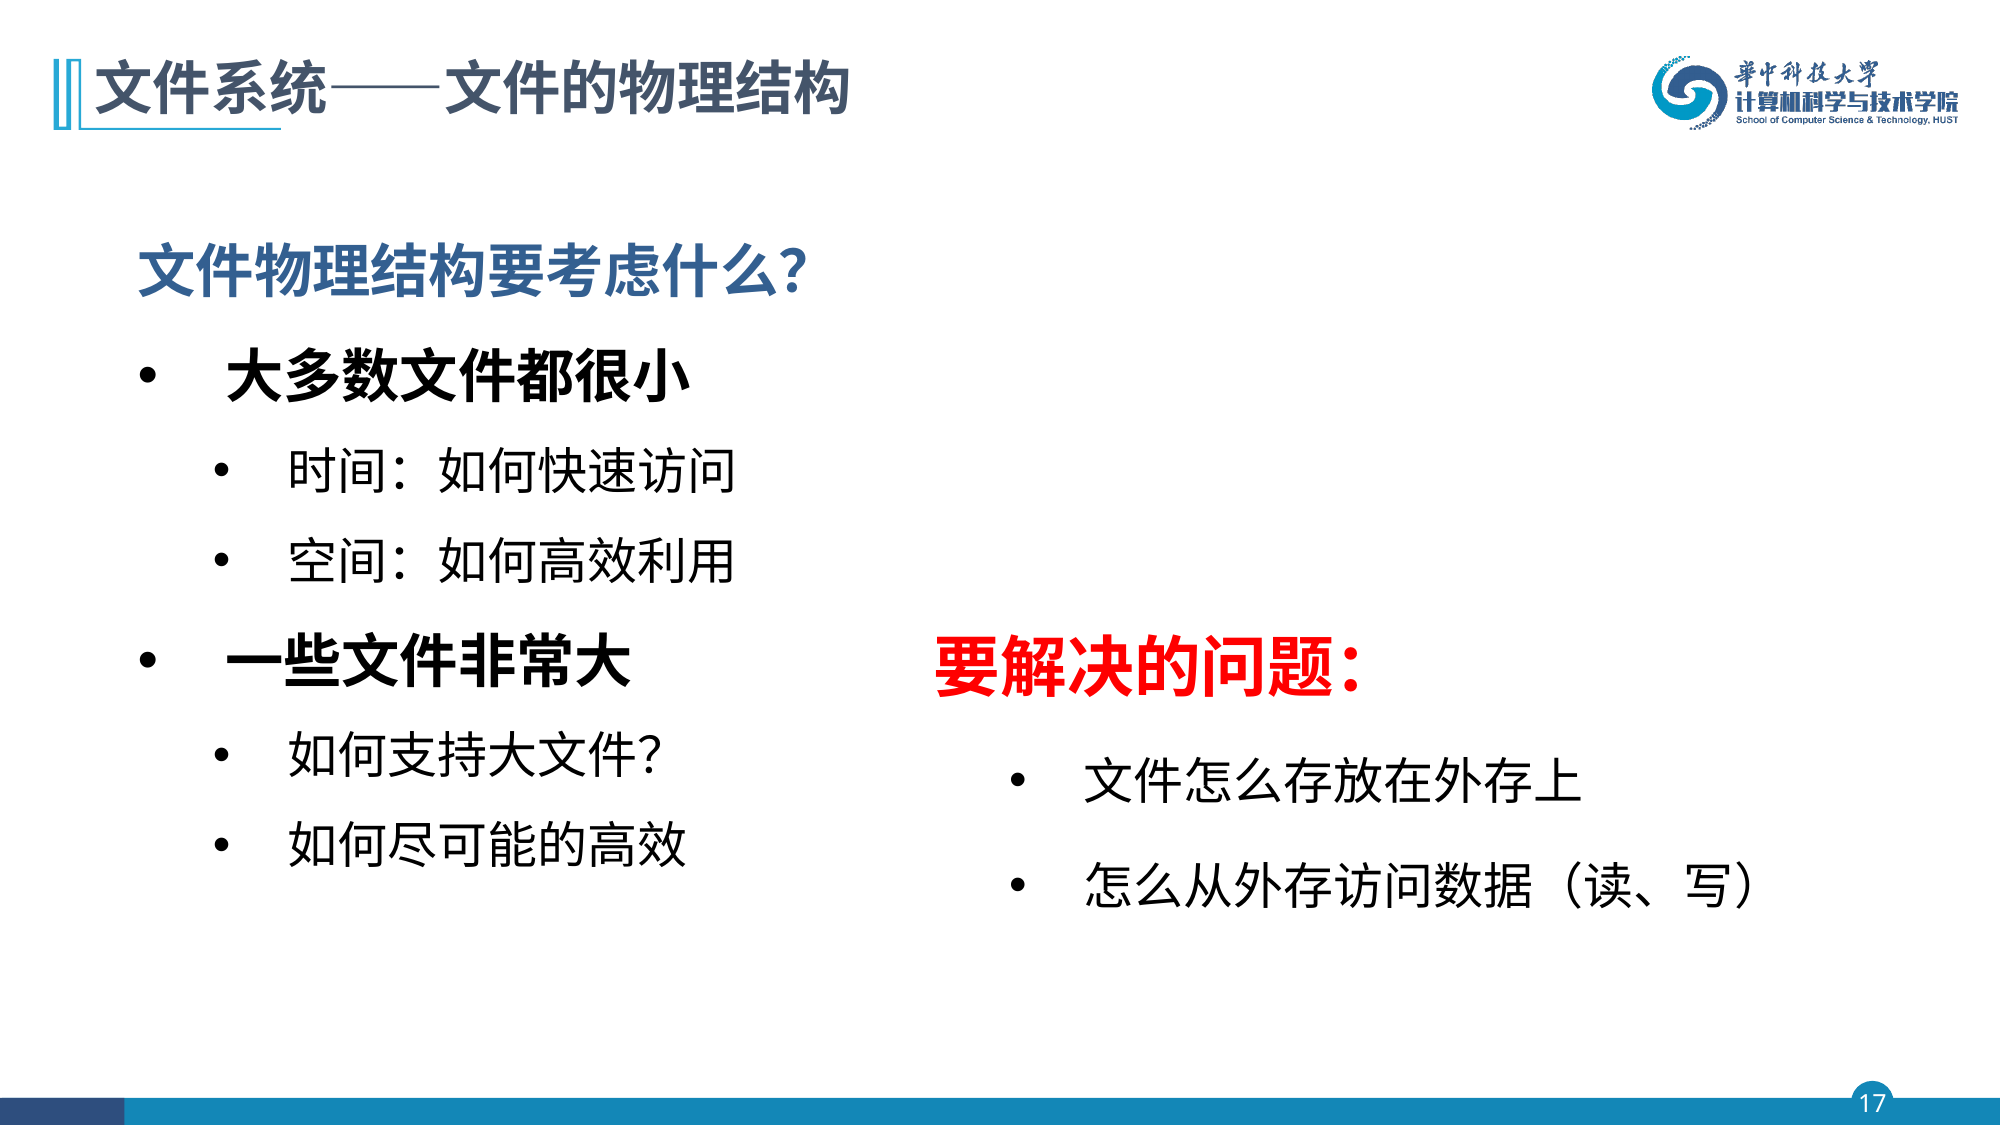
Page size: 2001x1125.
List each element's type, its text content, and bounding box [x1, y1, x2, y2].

picture [1653, 56, 1678, 79]
text_box 文件物理结构要考虑什么？ 大多数文件都很小 时间：如何快速访问 空间：如何高效利用 一些文件非常大 如何支持大文件？ 如何尽可能的高效 [122, 213, 1502, 1025]
picture [1653, 56, 1958, 130]
text_box 要解决的问题： 文件怎么存放在外存上 怎么从外存访问数据（读、写） [919, 601, 1800, 922]
title 文件系统——文件的物理结构 [80, 51, 1653, 137]
